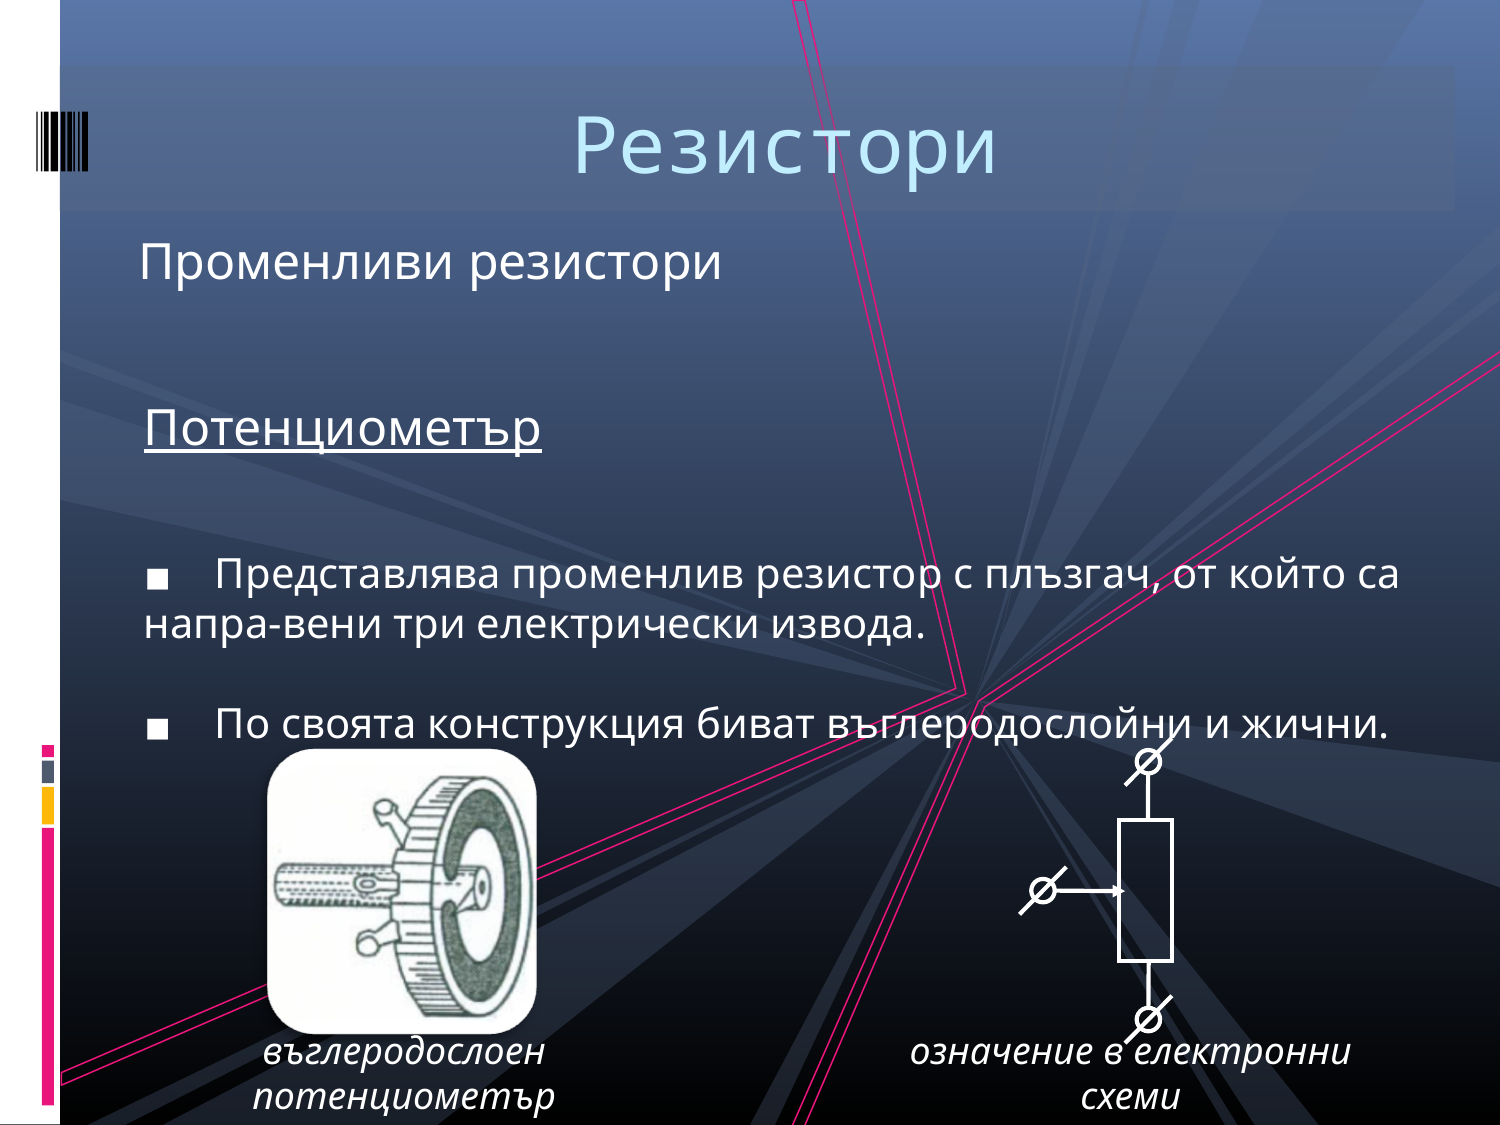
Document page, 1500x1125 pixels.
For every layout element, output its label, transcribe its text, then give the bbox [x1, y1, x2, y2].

text_box въглеродослоен потенциометър [152, 1019, 657, 1125]
picture [249, 738, 547, 1054]
text_box Потенциометър [128, 387, 961, 463]
text_box [1119, 820, 1172, 961]
text_box Променливи резистори [115, 221, 1395, 317]
text_box Представлява променлив резистор с плъзгач, от който са напра-вени три електрически извода. По своята конструкция биват въглеродослойни и жични. [128, 538, 1430, 755]
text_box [1019, 866, 1067, 915]
text_box Резистори [115, 84, 1454, 212]
text_box означение в електронни схеми [878, 1019, 1383, 1125]
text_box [1124, 995, 1173, 1044]
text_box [1124, 737, 1173, 786]
